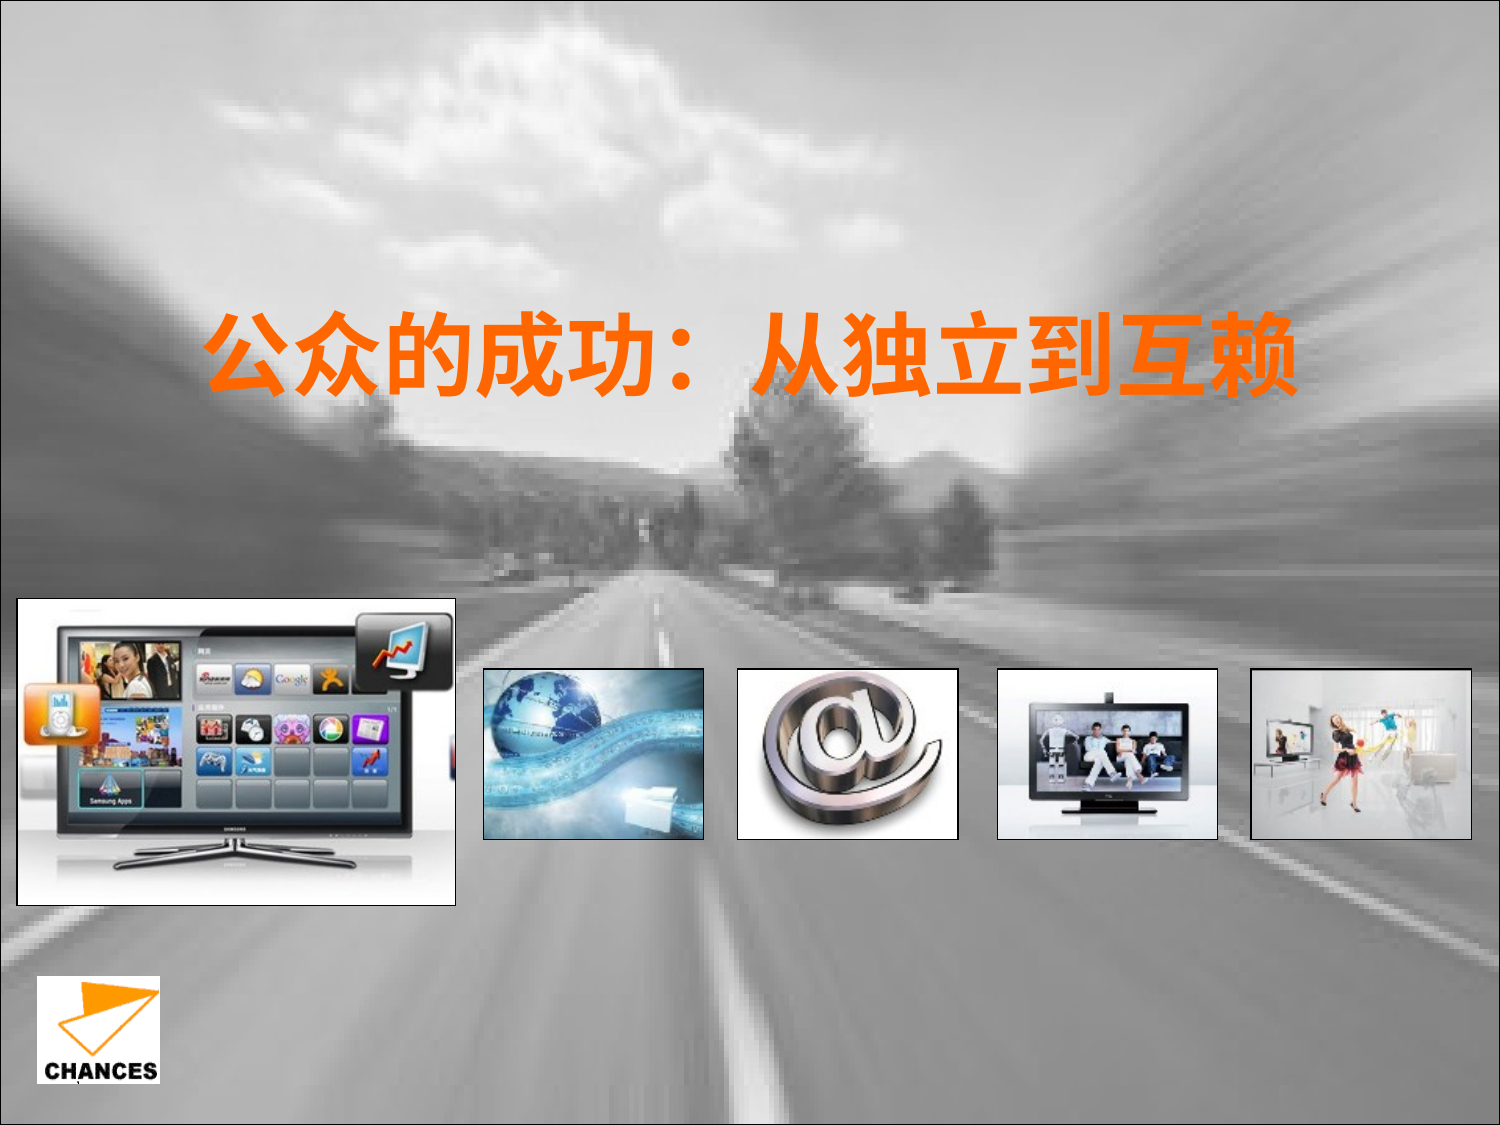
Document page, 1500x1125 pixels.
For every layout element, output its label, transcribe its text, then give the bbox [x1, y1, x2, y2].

title 公众的成功：从独立到互赖 [75, 290, 1425, 479]
picture [18, 599, 455, 905]
picture [738, 670, 957, 839]
picture [37, 976, 160, 1084]
picture [484, 670, 703, 839]
picture [1252, 670, 1471, 839]
picture [998, 670, 1217, 839]
